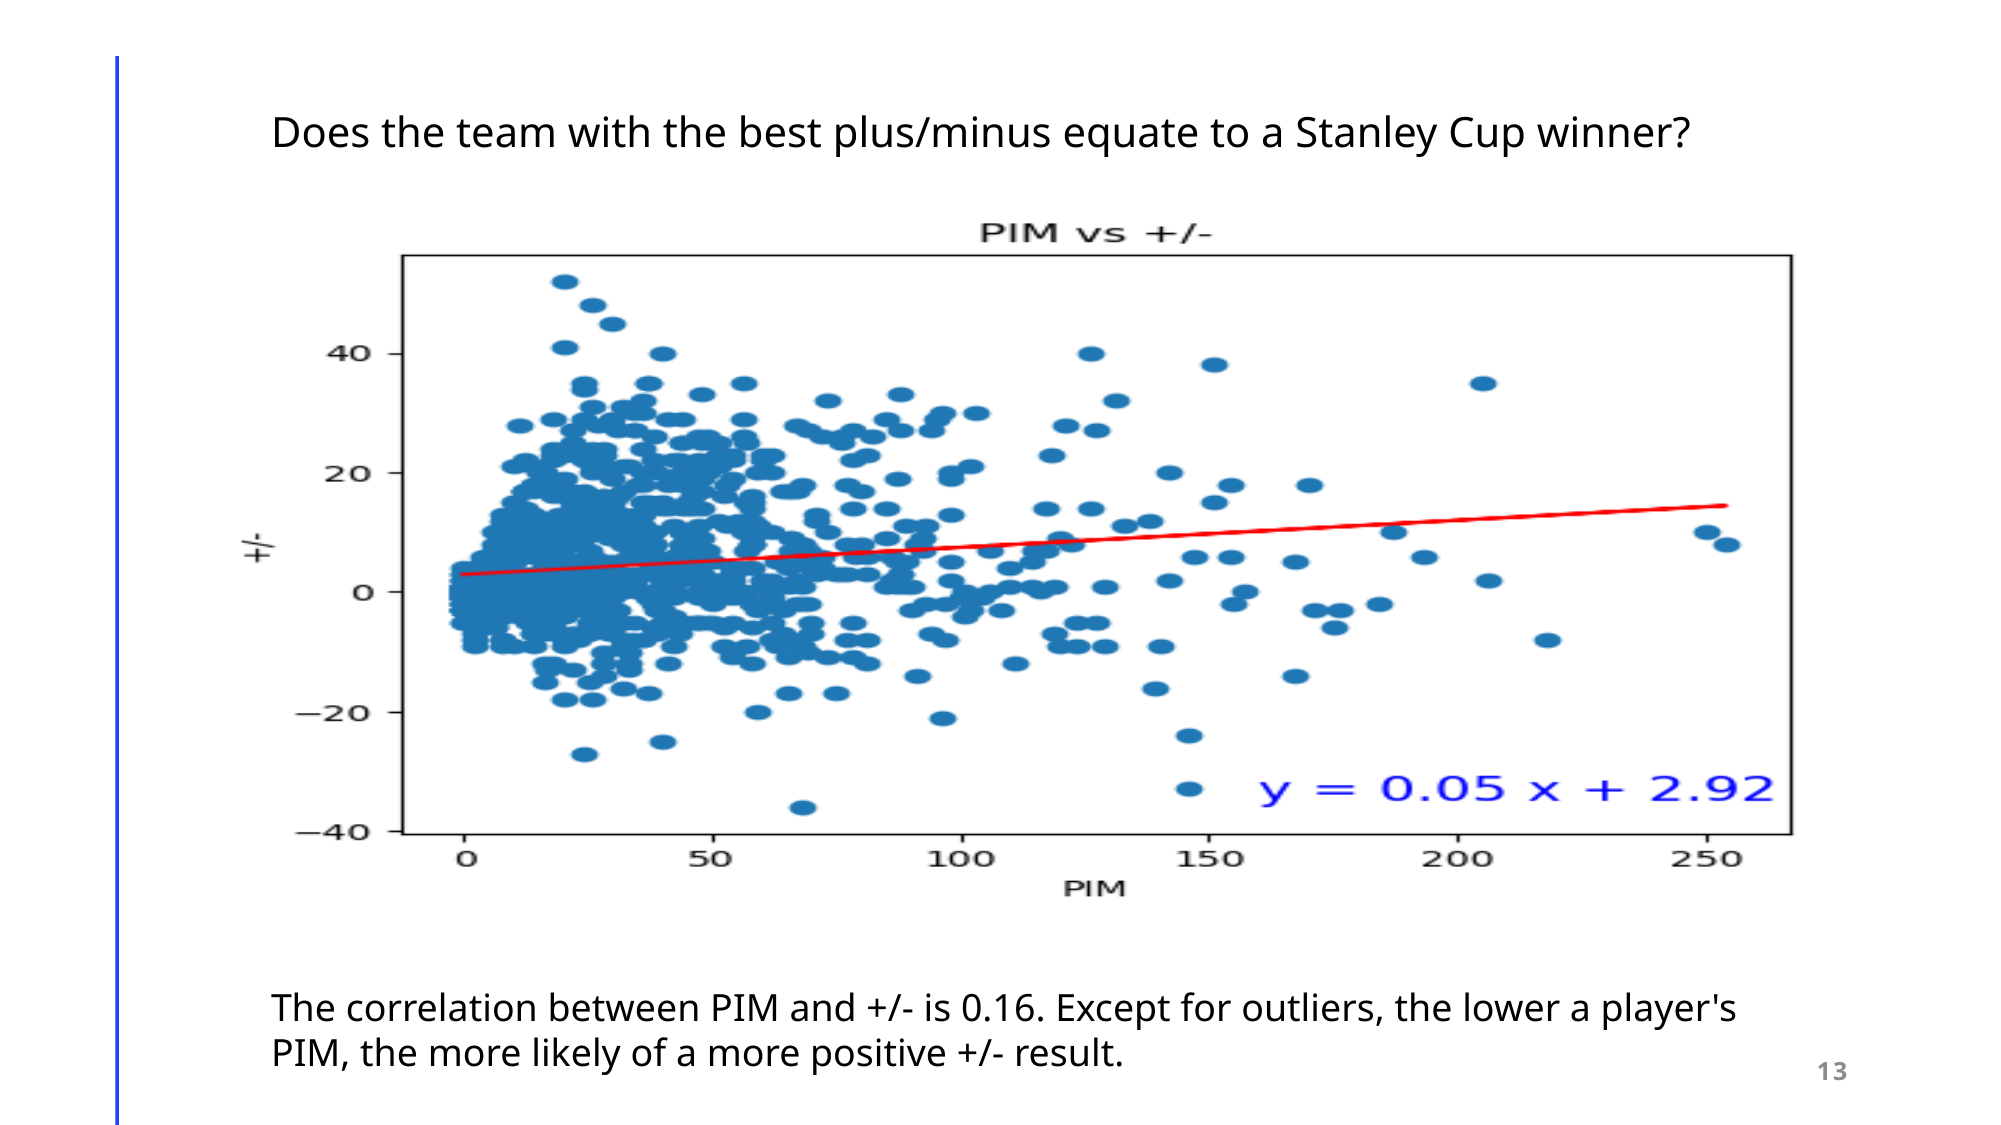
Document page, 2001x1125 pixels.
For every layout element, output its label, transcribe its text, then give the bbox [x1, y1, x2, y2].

picture [209, 208, 1816, 917]
slide_number 13 [1412, 1042, 1863, 1103]
title Does the team with the best plus/minus equate to a Stanley Cup winner? [256, 25, 1863, 244]
text_box The correlation between PIM and +/- is 0.16. Except for outliers, the lower a player's PIM, the more likely of a more positive +/- result. [256, 976, 1816, 1082]
